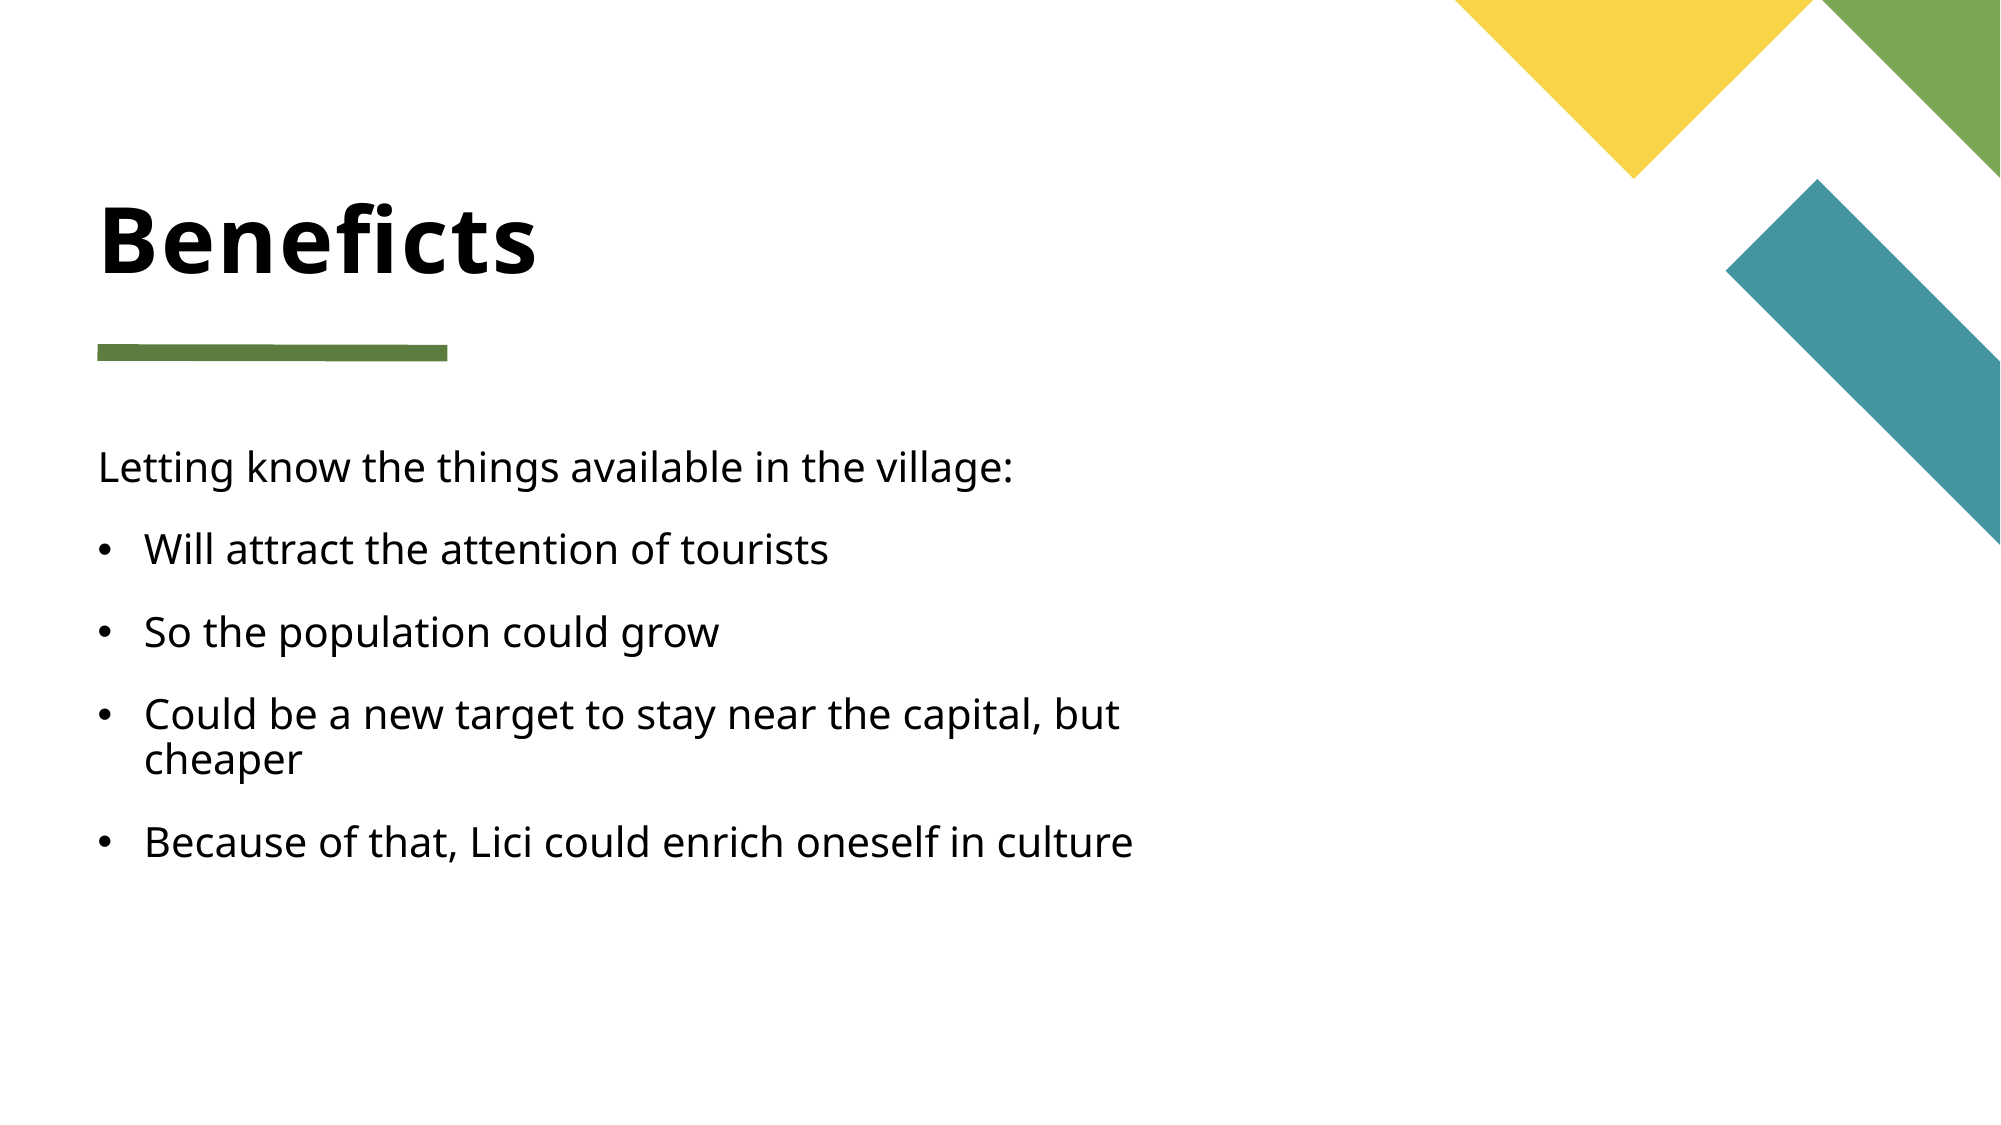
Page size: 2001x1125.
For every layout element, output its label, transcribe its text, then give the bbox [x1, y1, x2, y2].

title Beneficts [97, 45, 1702, 291]
list Letting know the things available in the village: Will attract the attention of tourists So the population could grow Could be a new target to stay near the capital, but cheaper Because of that, Lici could enrich oneself in culture [97, 439, 1237, 1030]
